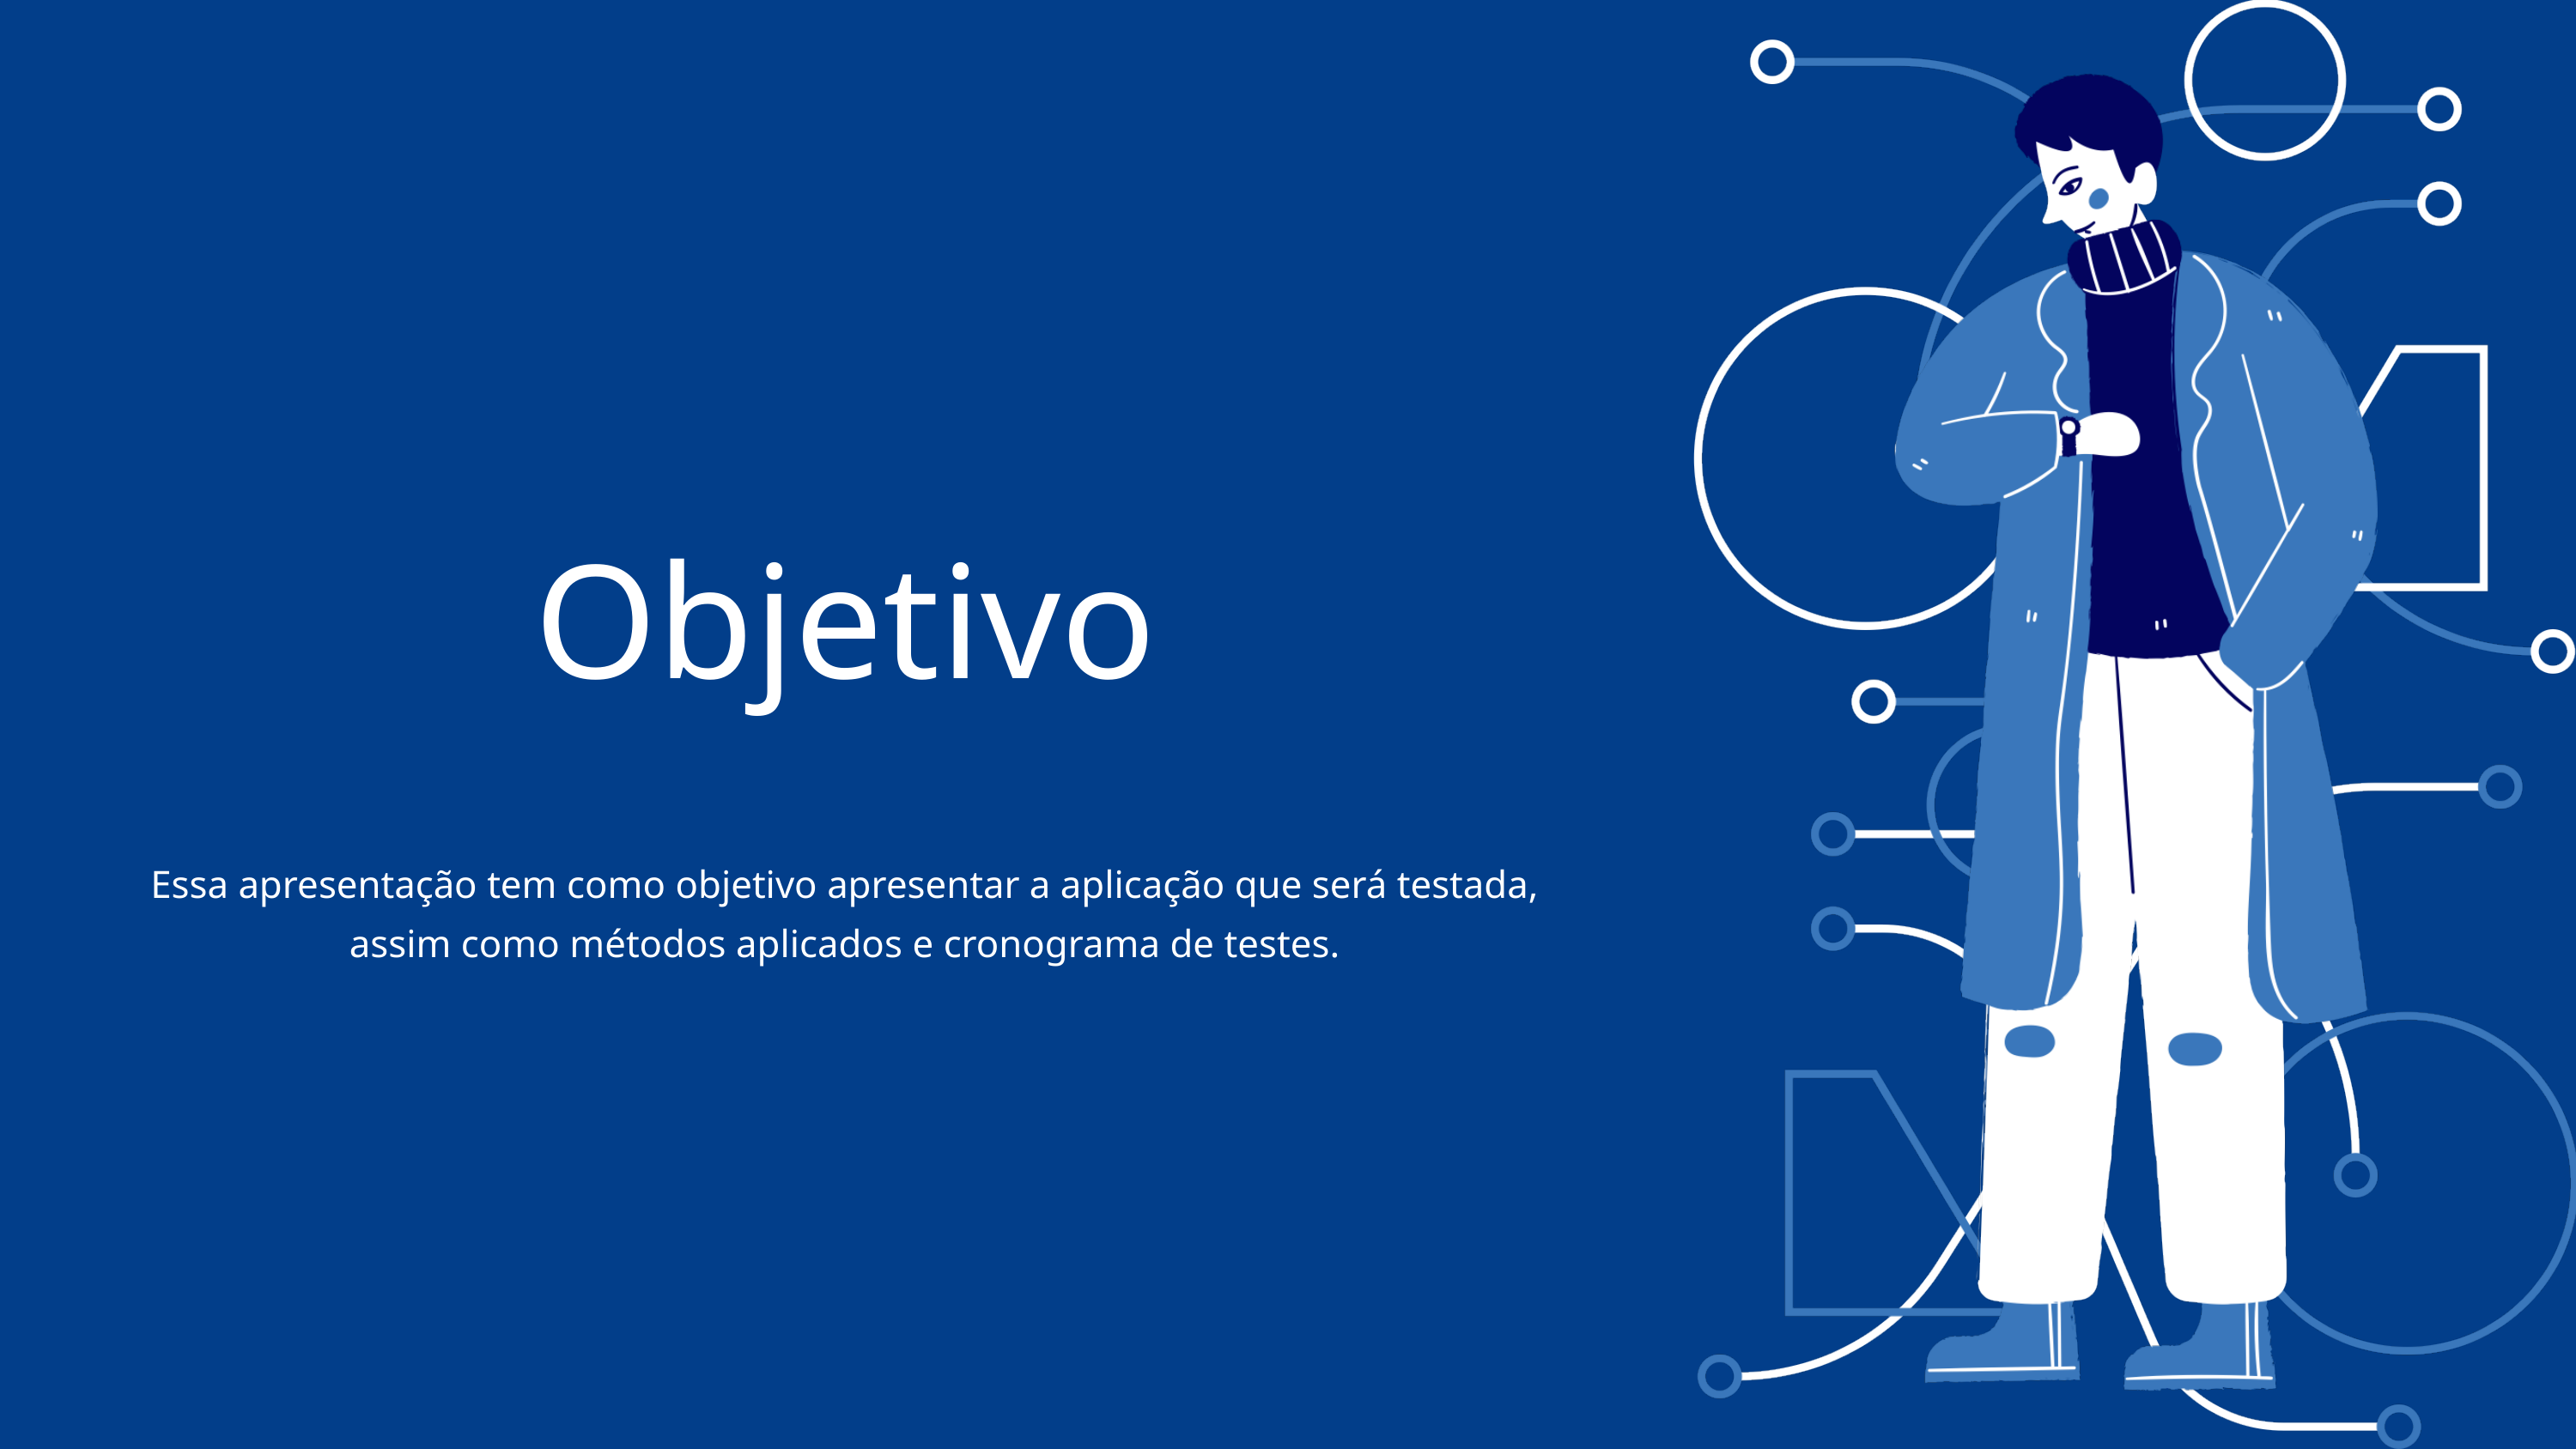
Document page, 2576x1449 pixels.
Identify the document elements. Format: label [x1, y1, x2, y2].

picture [1693, 0, 2576, 1449]
text_box [144, 520, 1546, 953]
